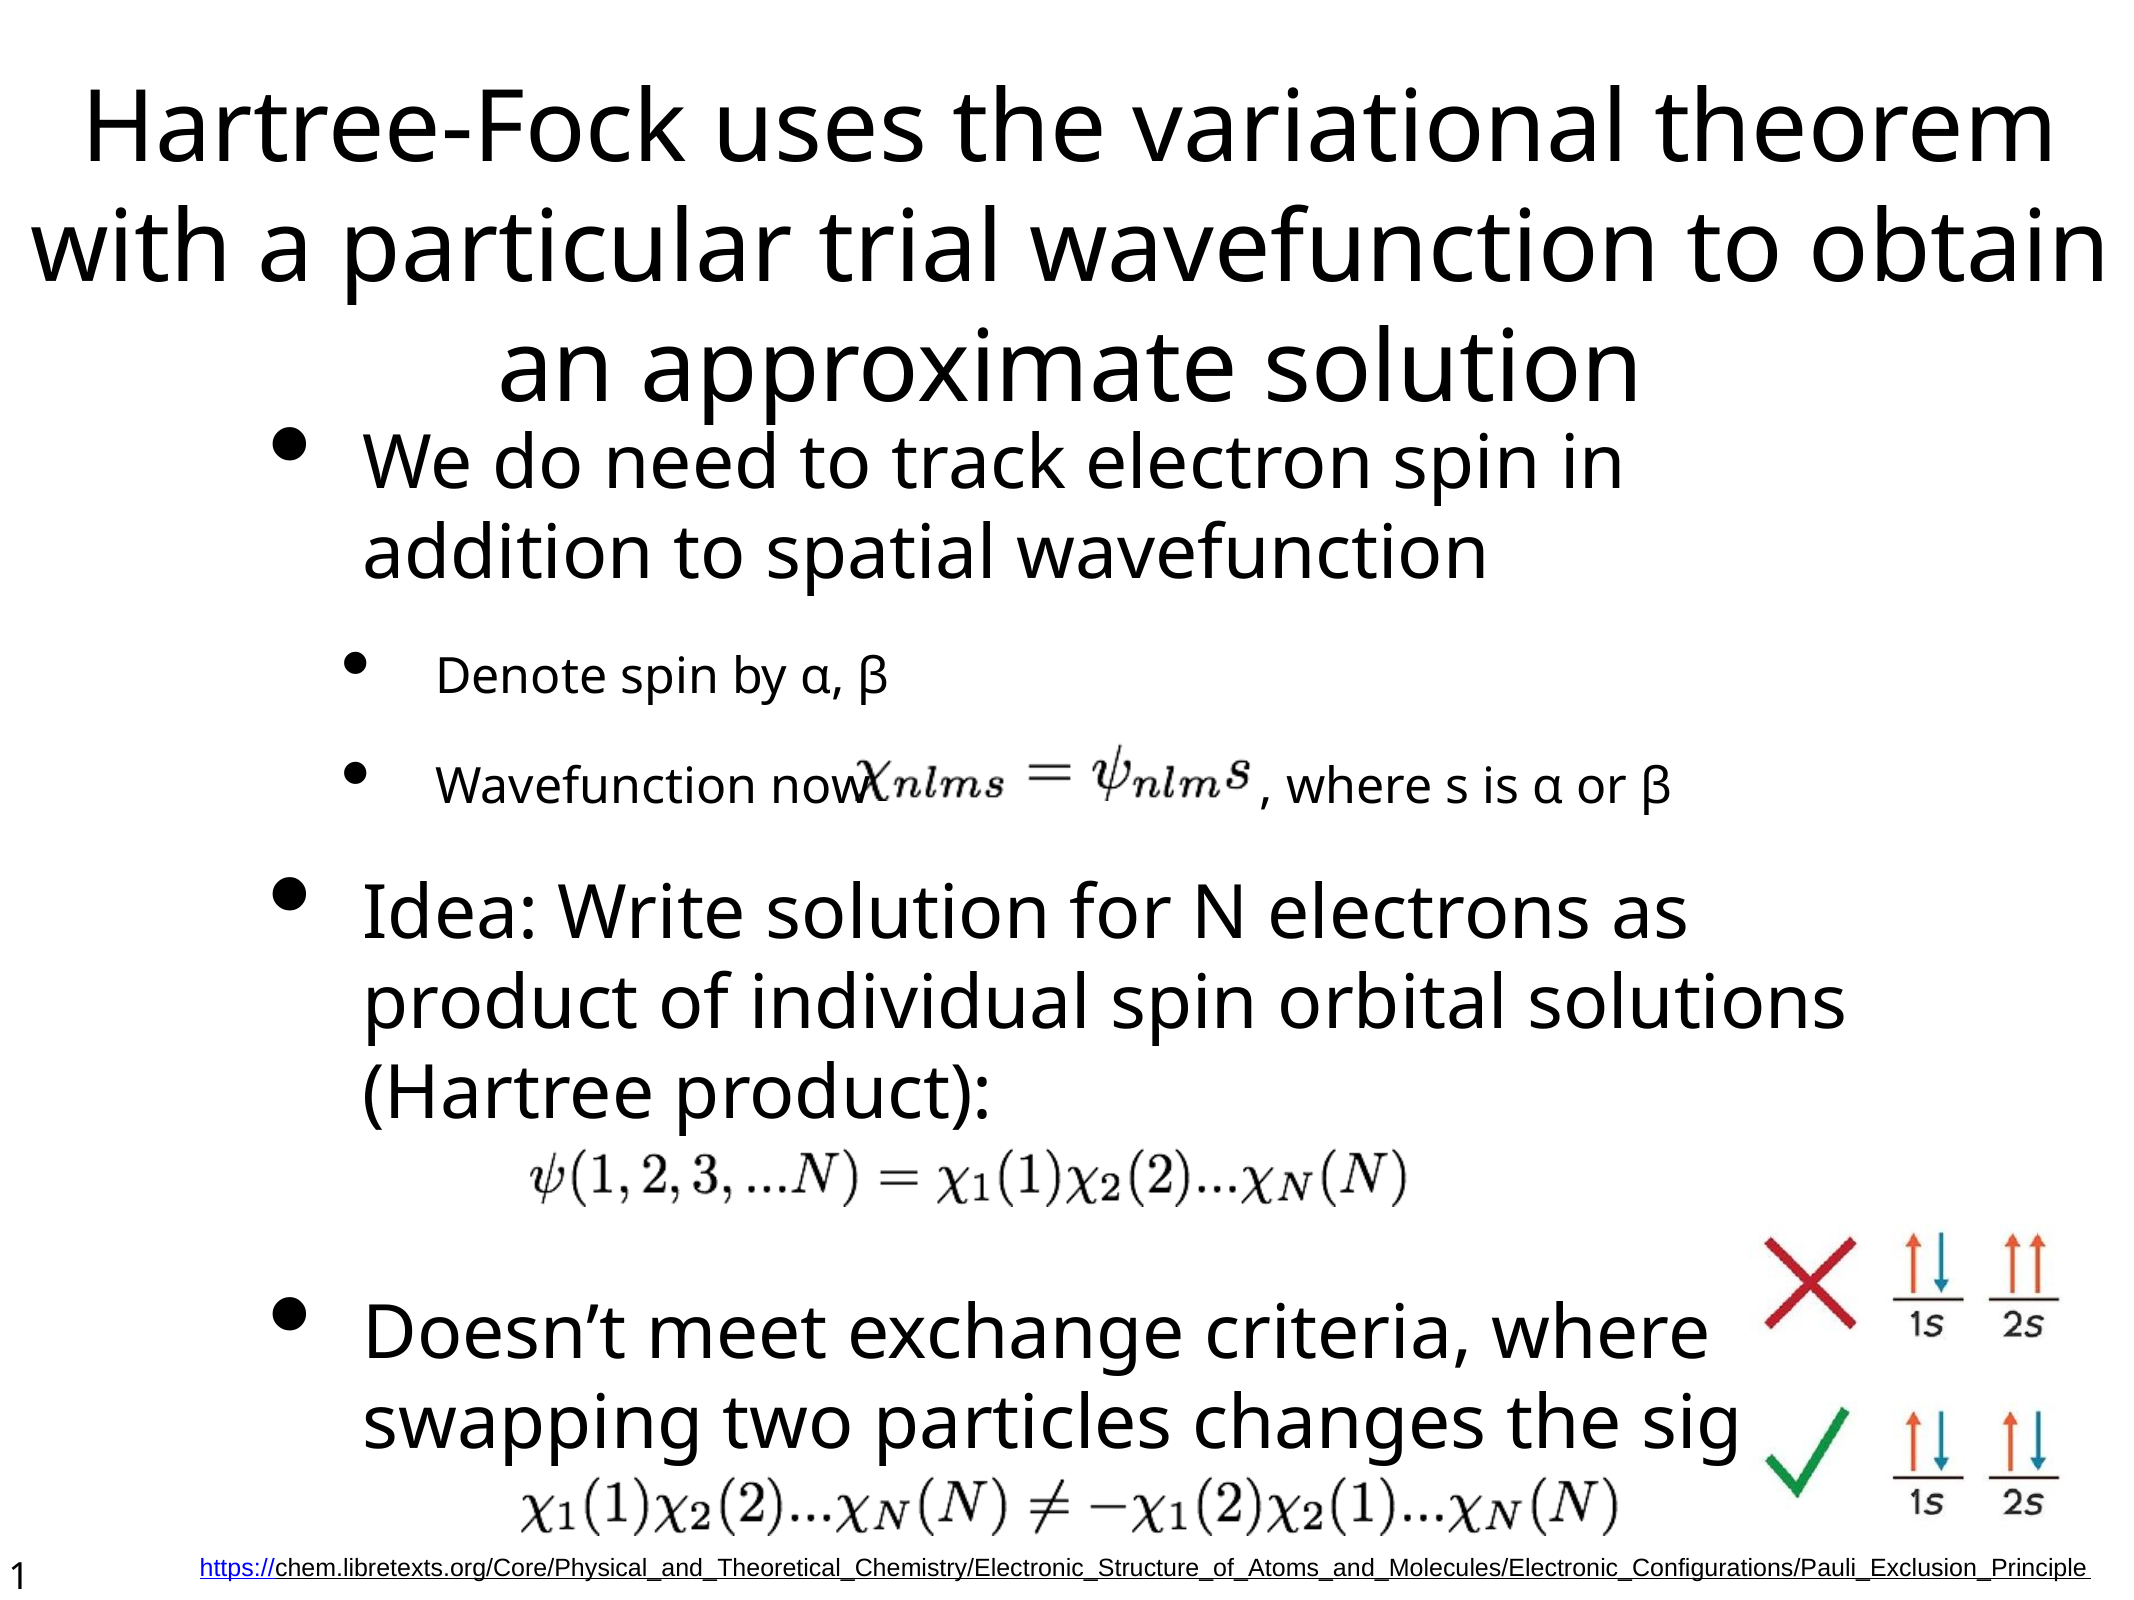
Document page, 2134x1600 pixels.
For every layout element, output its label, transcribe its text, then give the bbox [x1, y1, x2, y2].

picture [853, 742, 1253, 802]
picture [1747, 1223, 2067, 1529]
slide_number 17 [0, 1543, 57, 1600]
title Hartree-Fock uses the variational theorem with a particular trial wavefunction to obtain an approximate solution [5, 41, 2134, 443]
picture [528, 1147, 1408, 1207]
list We do need to track electron spin in addition to spatial wavefunction Denote spin by α, β Wavefunction now , where s is α or β Idea: Write solution for N electrons as product of individual spin orbital solutions (Hartree product): Doesn’t meet exchange criteria, where swapping two particles changes the sign: [207, 453, 1926, 1424]
text_box https://chem.libretexts.org/Core/Physical_and_Theoretical_Chemistry/Electronic_Structure_of_Atoms_and_Molecules/Electronic_Configurations/Pauli_Exclusion_Principle [184, 1543, 2108, 1589]
picture [520, 1475, 1622, 1537]
